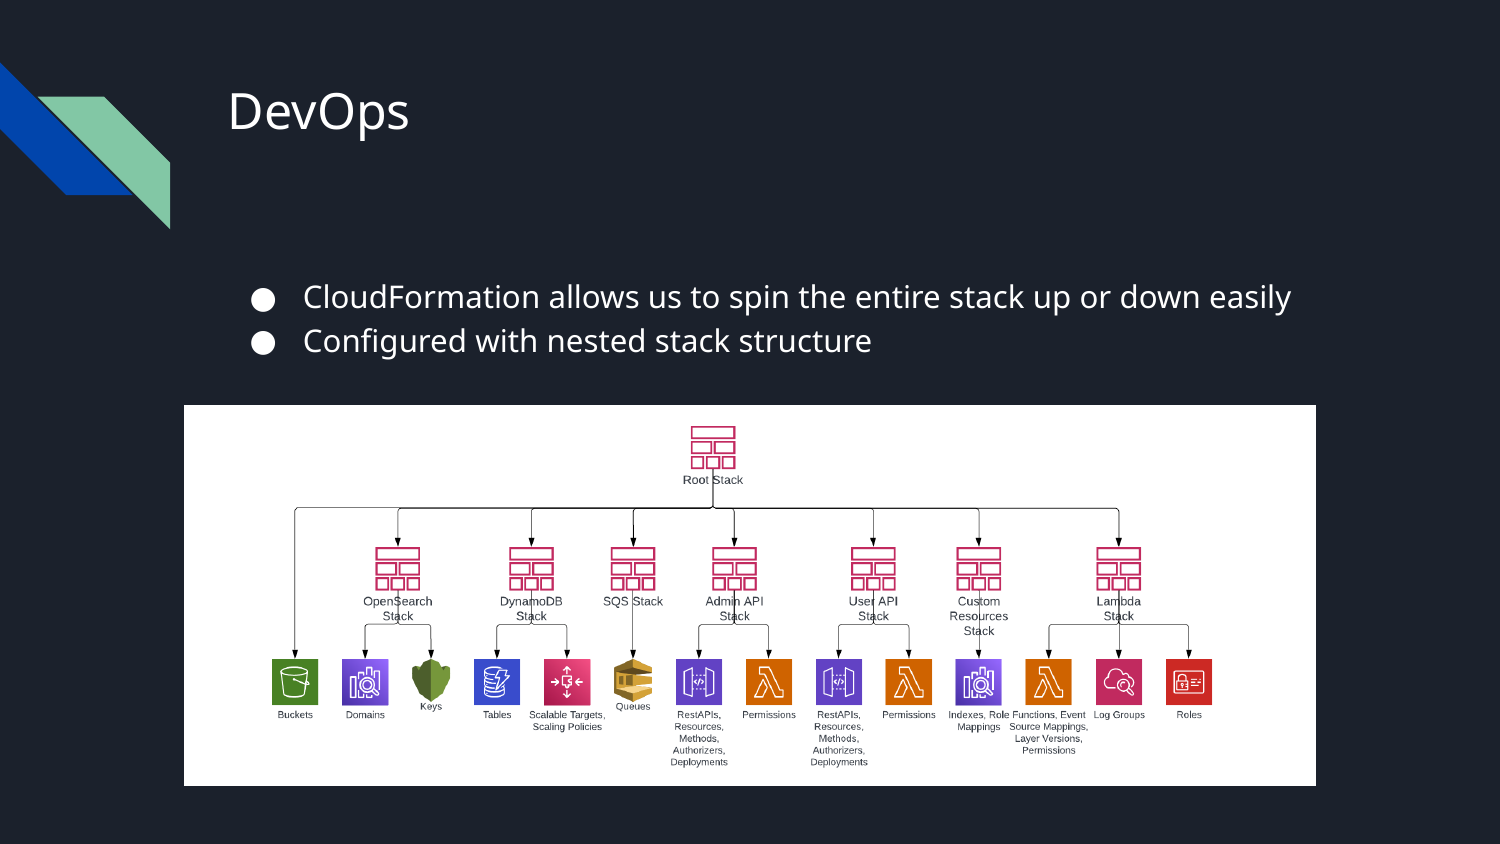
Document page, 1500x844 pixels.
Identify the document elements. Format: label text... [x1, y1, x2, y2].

title DevOps [212, 64, 1368, 215]
list CloudFormation allows us to spin the entire stack up or down easily Configured with nested stack structure [212, 257, 1368, 735]
picture [183, 405, 1316, 787]
